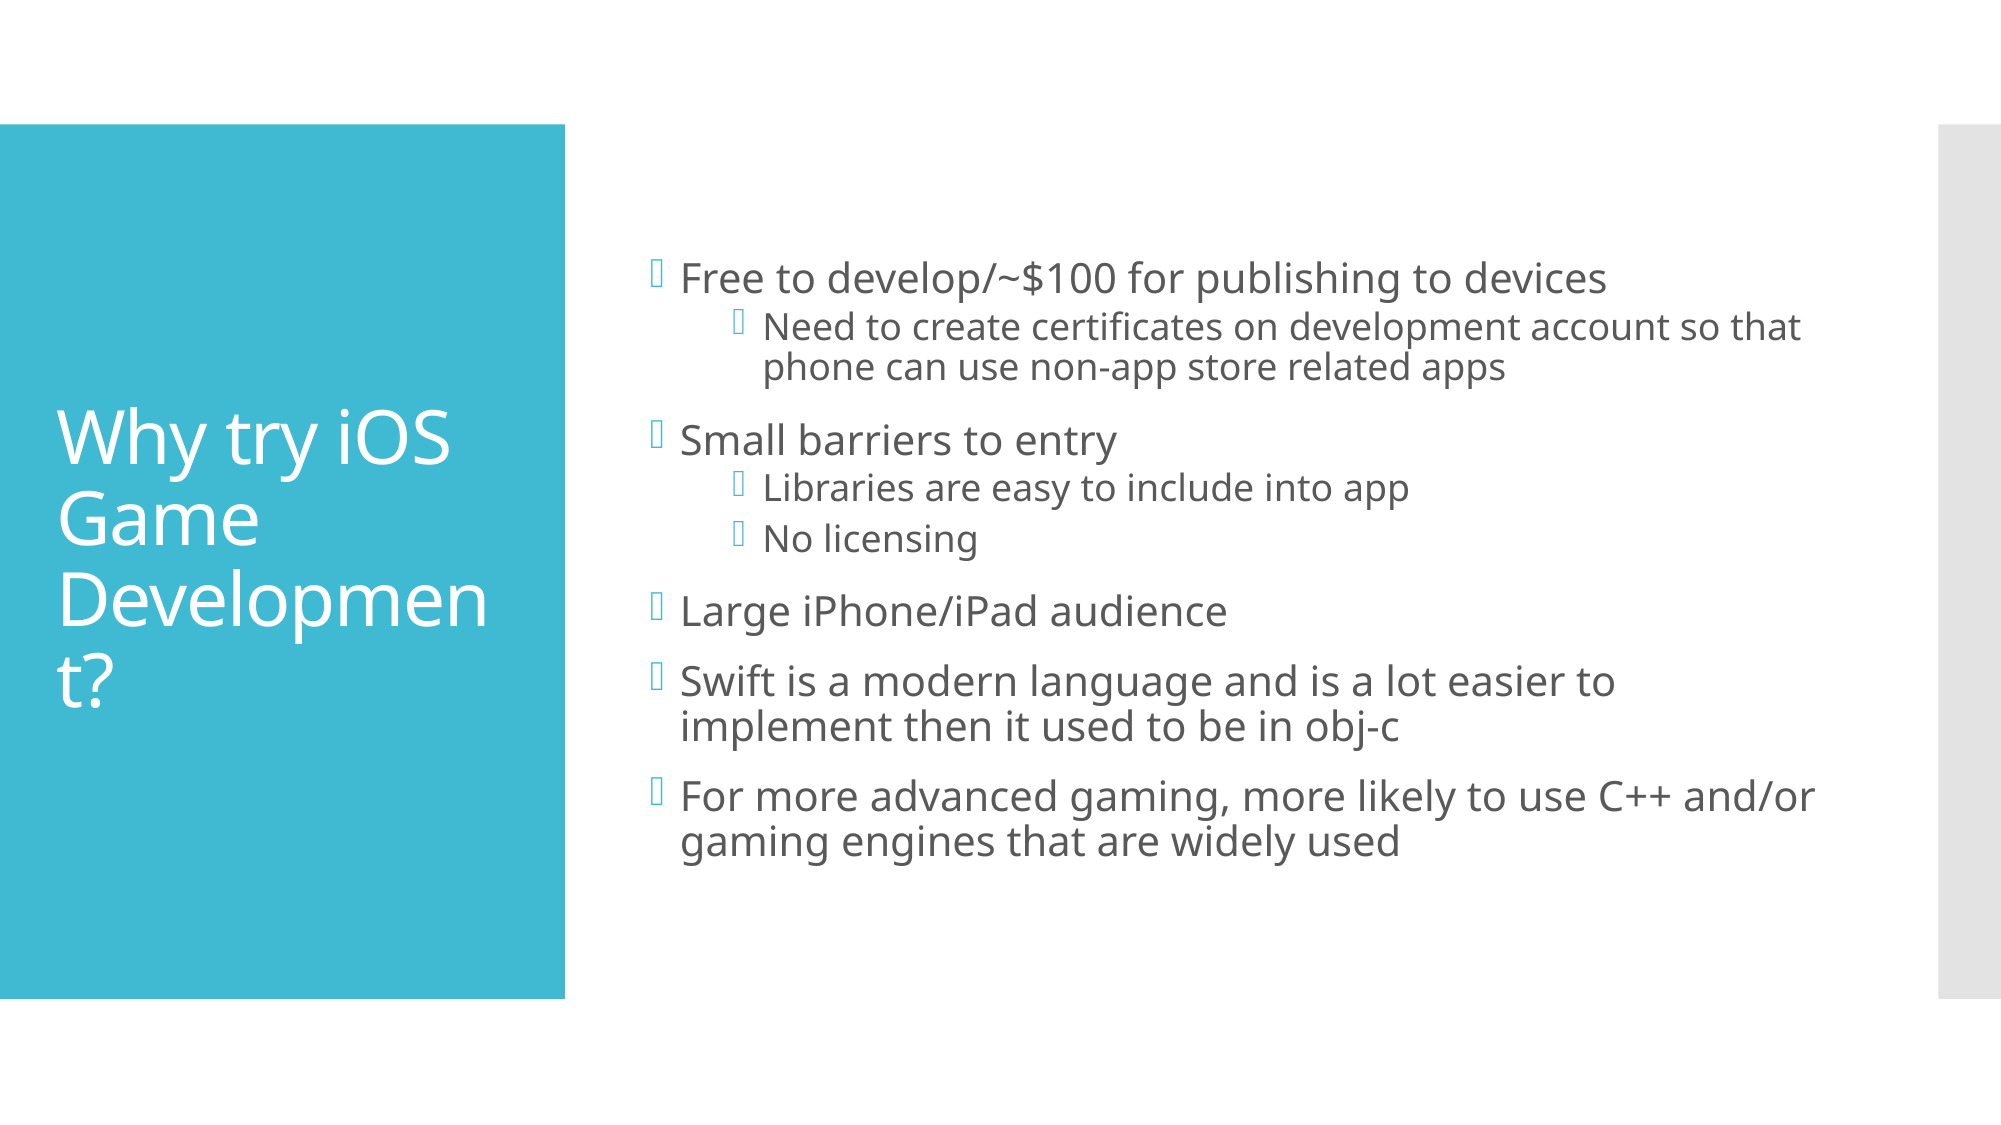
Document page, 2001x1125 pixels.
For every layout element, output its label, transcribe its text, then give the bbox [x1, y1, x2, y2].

title Why try iOS Game Development? [41, 184, 525, 940]
list Free to develop/~$100 for publishing to devices Need to create certificates on development account so that phone can use non-app store related apps Small barriers to entry Libraries are easy to include into app No licensing Large iPhone/iPad audience Swift is a modern language and is a lot easier to implement then it used to be in obj-c For more advanced gaming, more likely to use C++ and/or gaming engines that are widely used [634, 141, 1835, 982]
